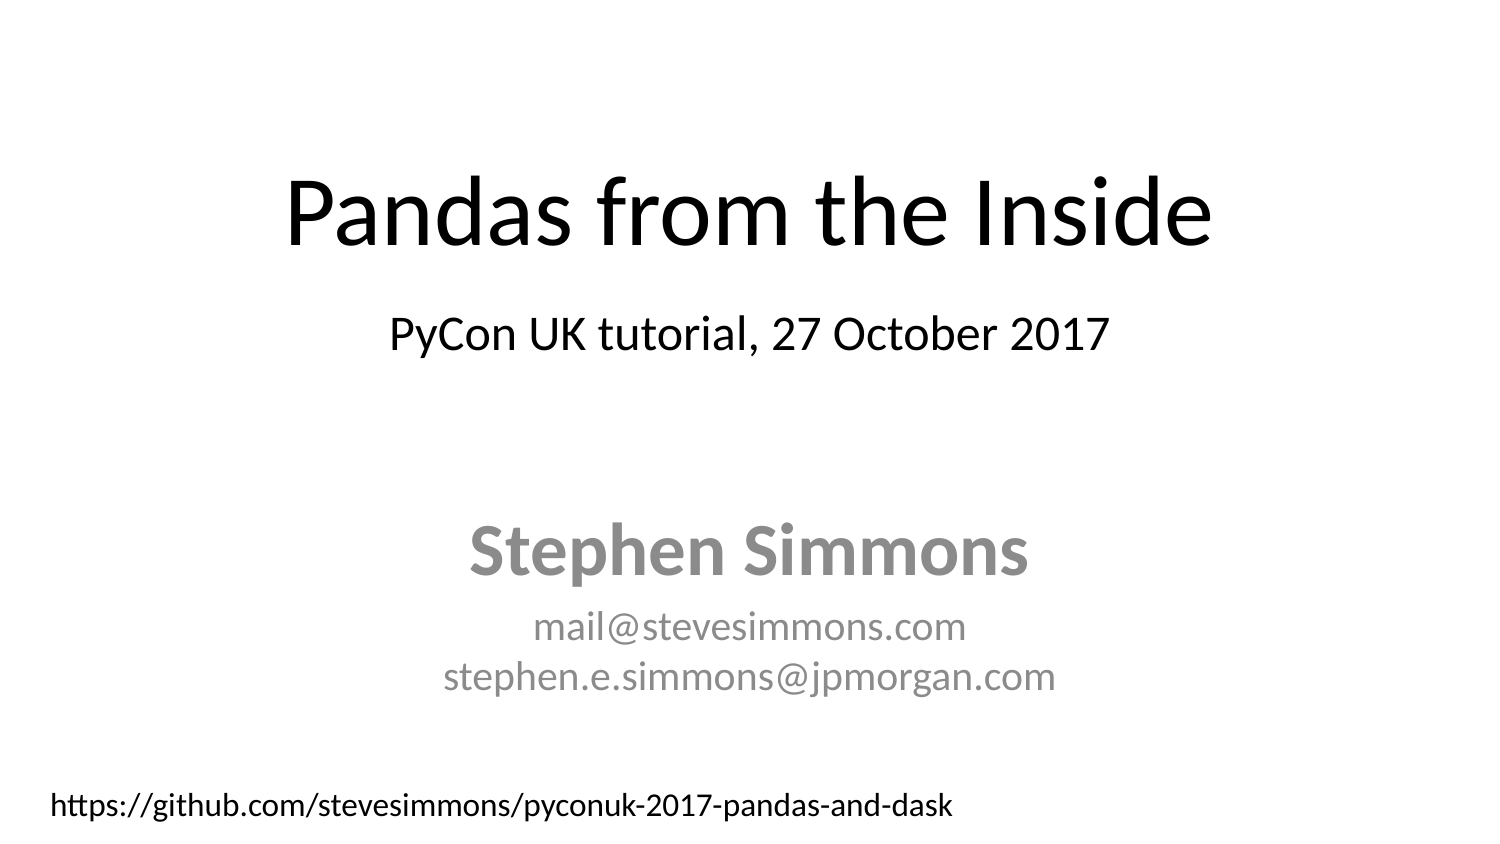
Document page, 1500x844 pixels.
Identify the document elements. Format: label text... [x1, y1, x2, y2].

title Pandas from the Inside PyCon UK tutorial, 27 October 2017 [112, 161, 1388, 343]
text_box https://github.com/stevesimmons/pyconuk-2017-pandas-and-dask [35, 776, 1388, 831]
subtitle Stephen Simmons mail@stevesimmons.com stephen.e.simmons@jpmorgan.com [225, 492, 1275, 709]
